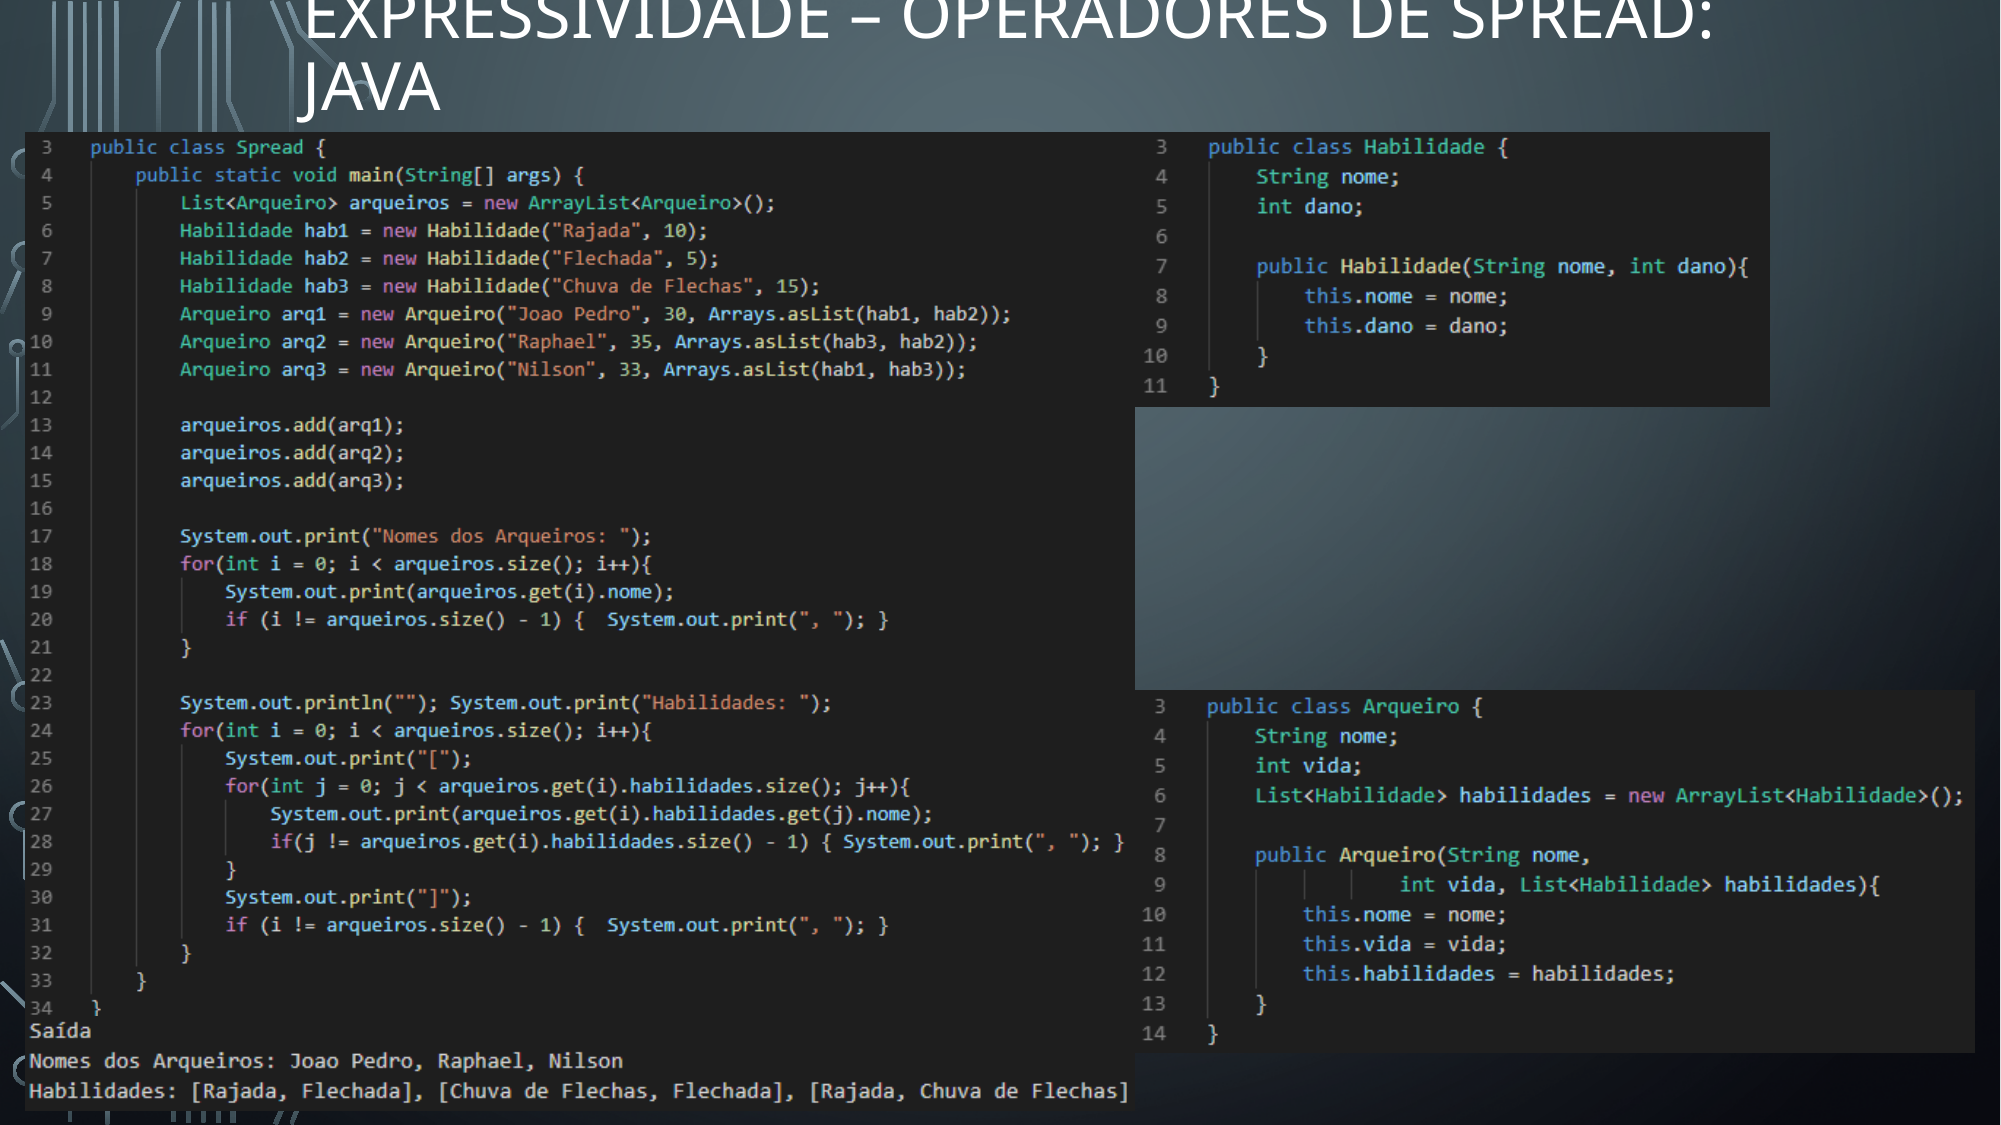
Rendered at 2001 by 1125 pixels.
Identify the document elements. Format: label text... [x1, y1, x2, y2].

picture [25, 132, 1975, 1111]
title Expressividade – Operadores de spread: JAVA [287, 17, 1828, 133]
